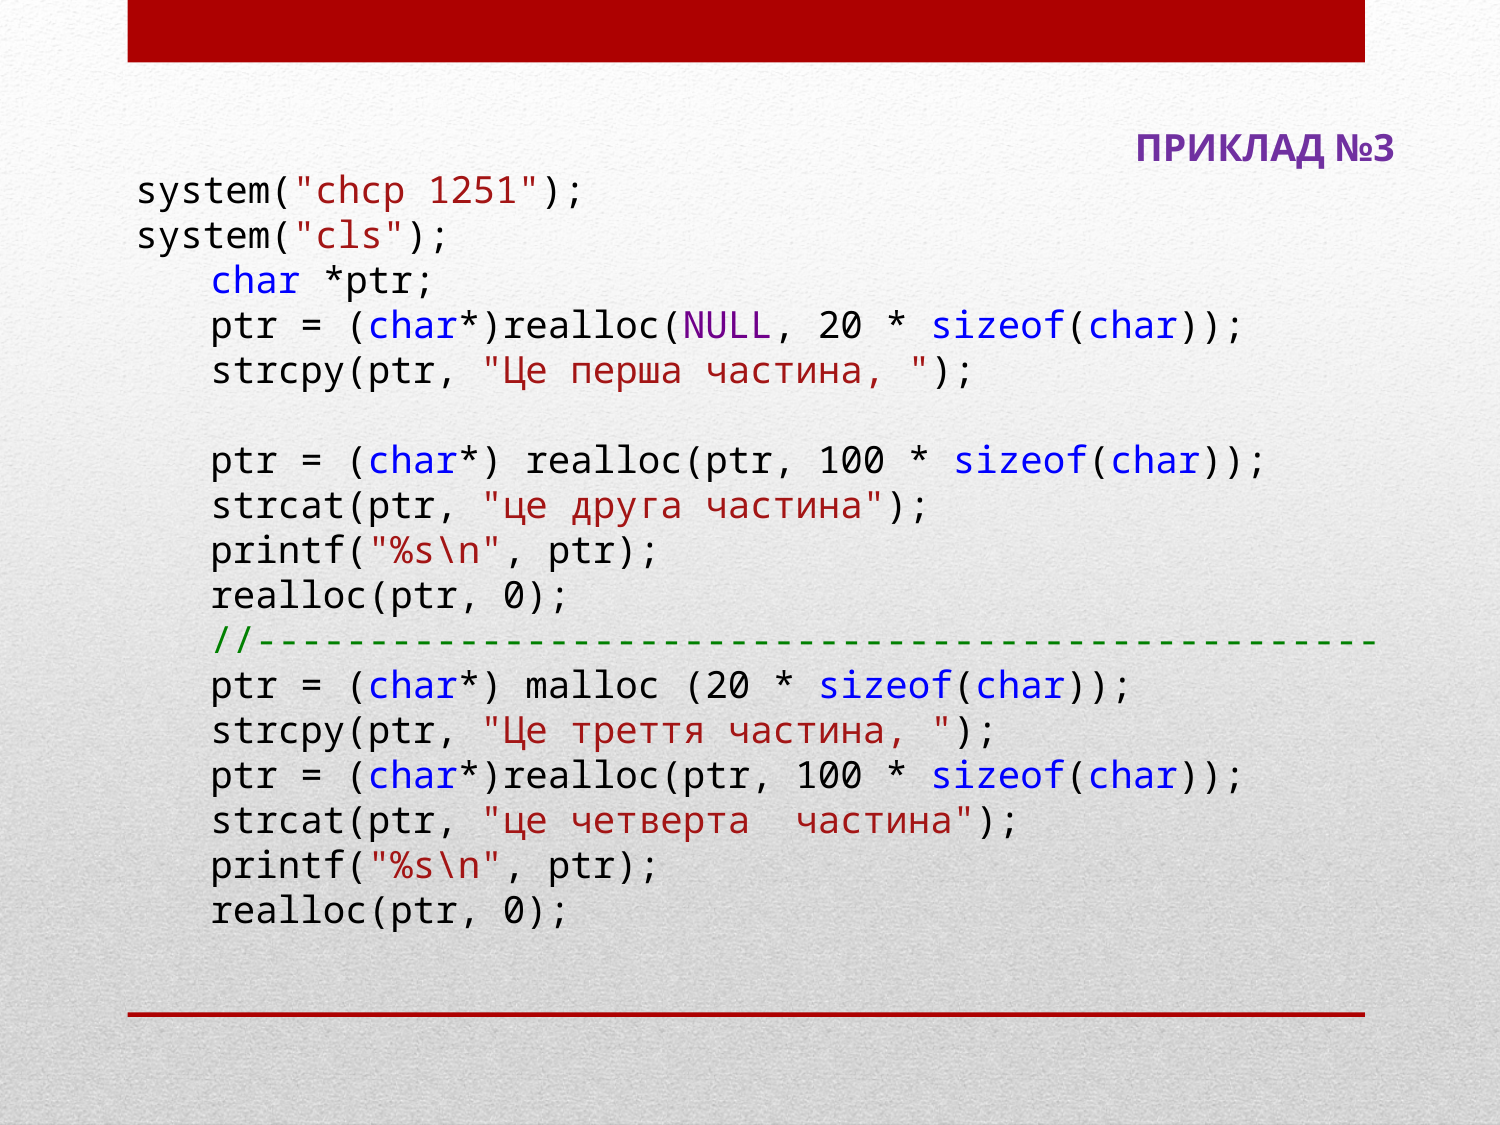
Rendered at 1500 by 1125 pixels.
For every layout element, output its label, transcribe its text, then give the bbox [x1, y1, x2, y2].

text_box system("chcp 1251"); system("cls"); char *ptr; ptr = (char*)realloc(NULL, 20 * sizeof(char)); strcpy(ptr, "Це перша частина, "); ptr = (char*) realloc(ptr, 100 * sizeof(char)); strcat(ptr, "це друга частина"); printf("%s\n", ptr); realloc(ptr, 0); //-------------------------------------------------- ptr = (char*) malloc (20 * sizeof(char)); strcpy(ptr, "Це треття частина, "); ptr = (char*)realloc(ptr, 100 * sizeof(char)); strcat(ptr, "це четверта частина"); printf("%s\n", ptr); realloc(ptr, 0); [120, 159, 1397, 939]
text_box ПРИКЛАД №3 [1120, 116, 1411, 177]
